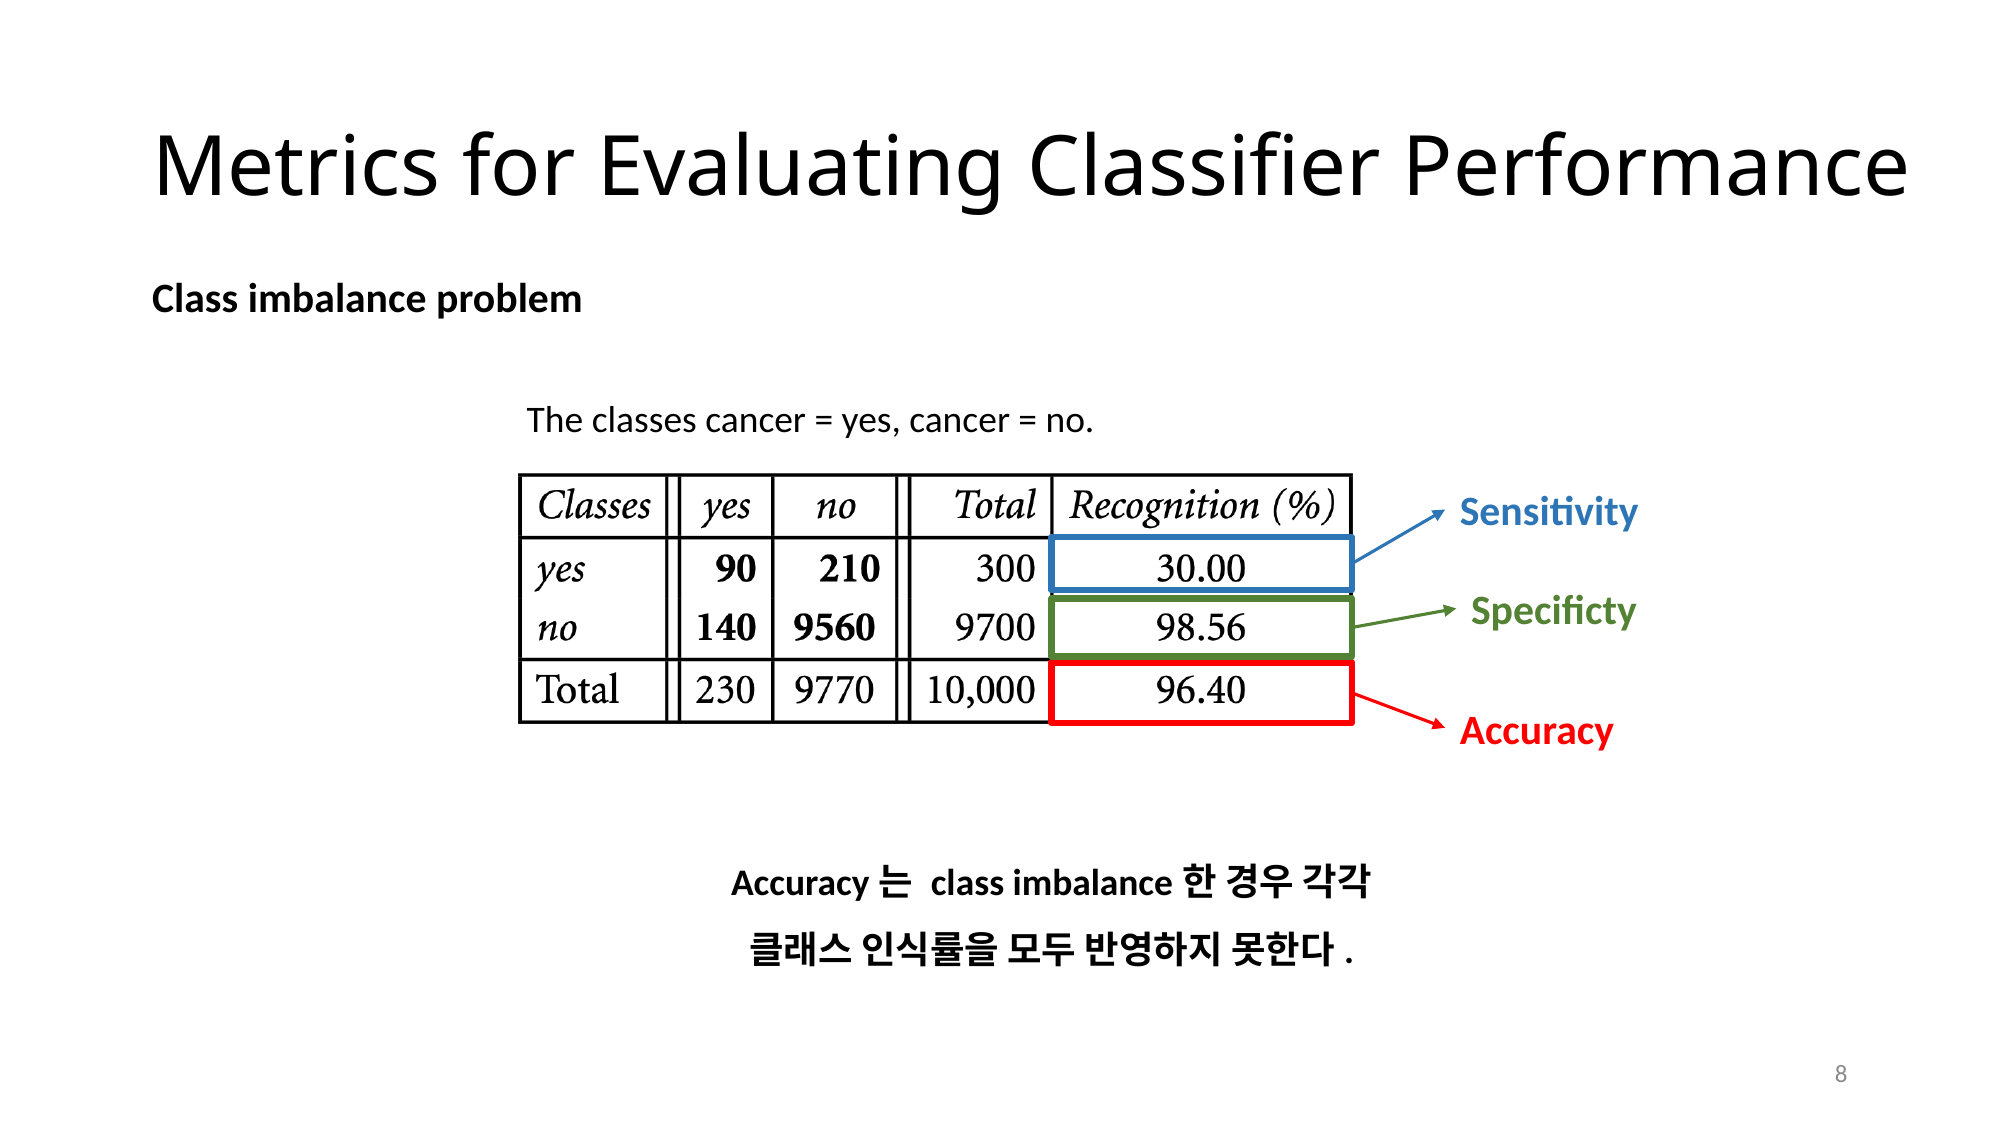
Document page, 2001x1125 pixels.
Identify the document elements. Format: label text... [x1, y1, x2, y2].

title Metrics for Evaluating Classifier Performance [137, 59, 2000, 278]
text_box Accuracy는 class imbalance한 경우 각각 클래스 인식률을 모두 반영하지 못한다. [701, 828, 1402, 979]
slide_number 8 [1412, 1042, 1863, 1103]
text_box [493, 387, 1670, 761]
text_box Class imbalance problem [137, 263, 693, 328]
